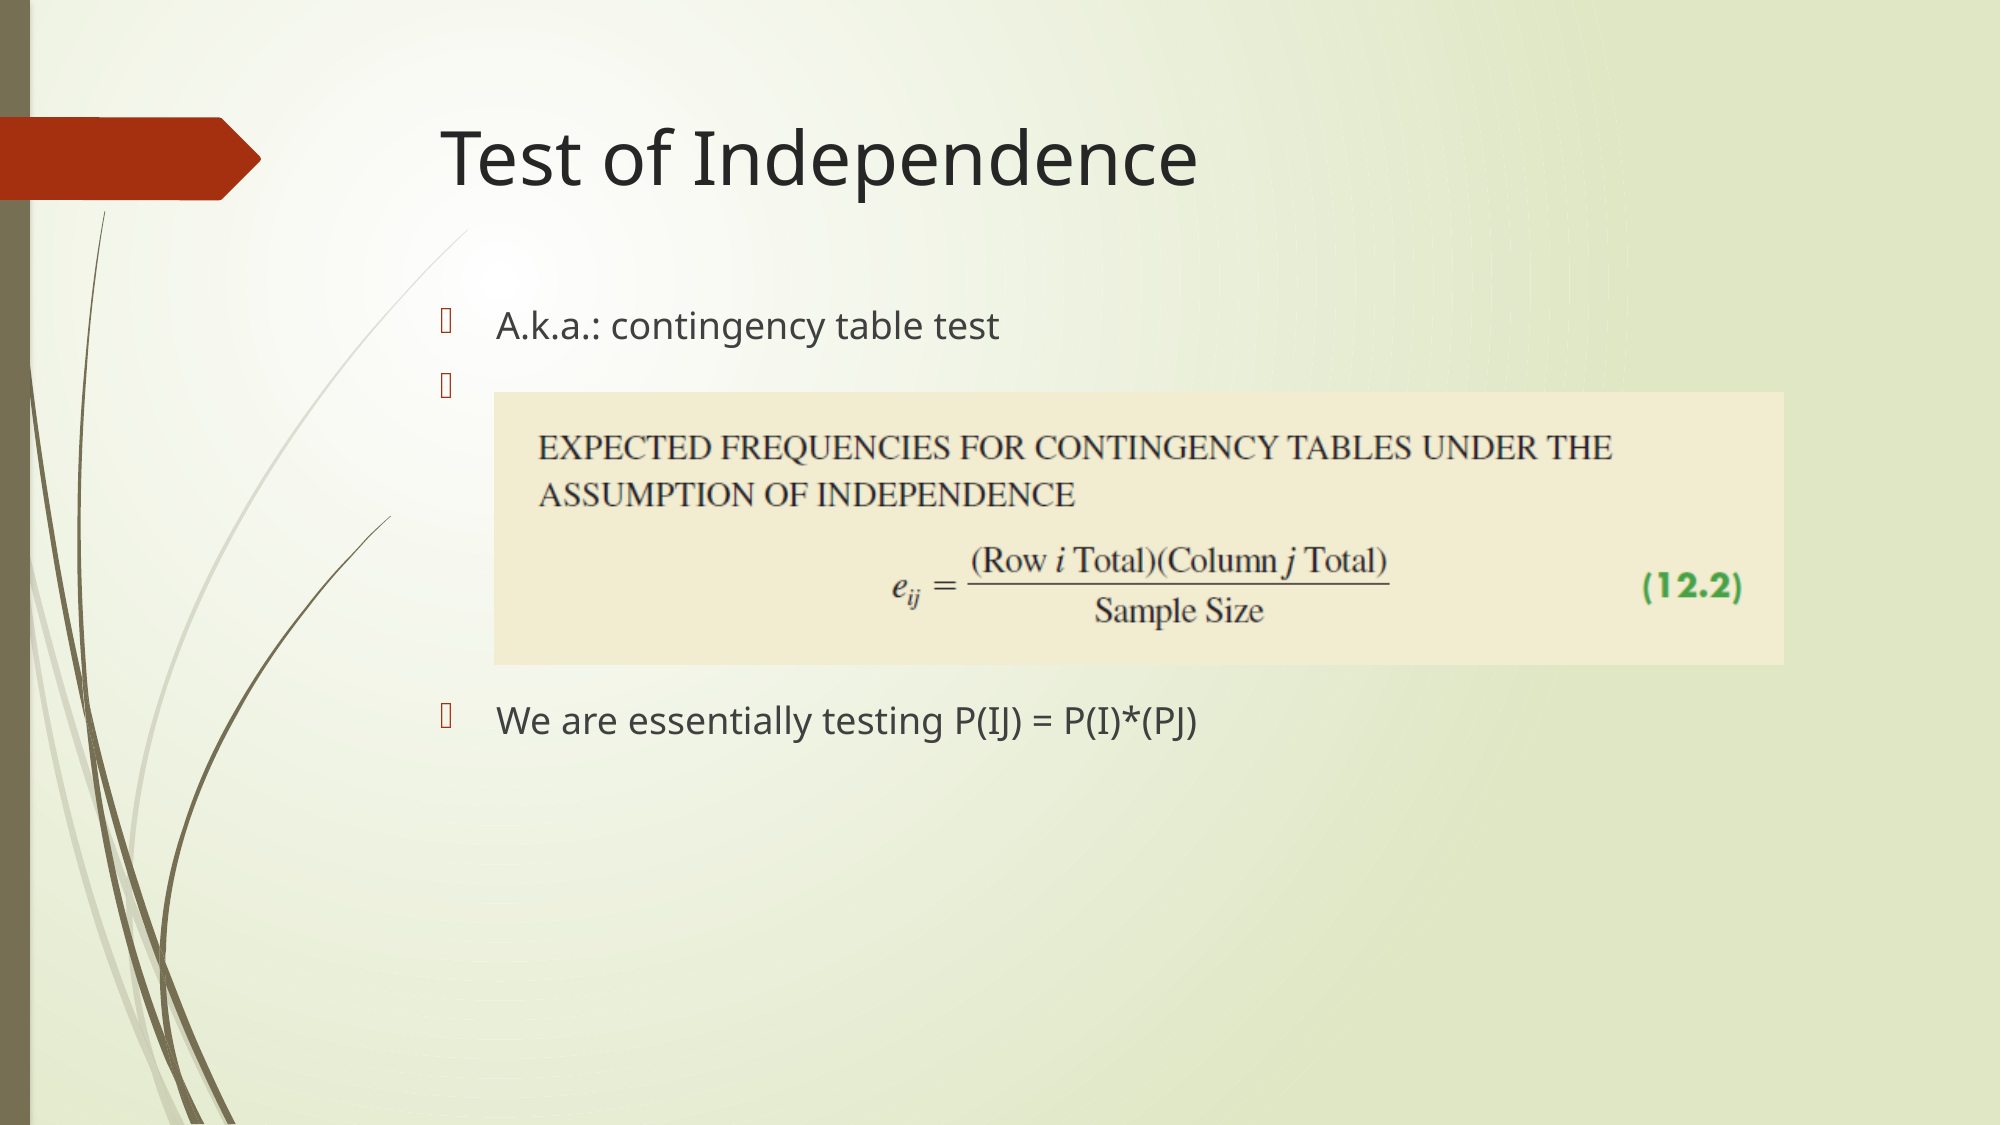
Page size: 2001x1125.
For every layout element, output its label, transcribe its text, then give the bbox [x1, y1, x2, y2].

title Test of Independence [425, 102, 1888, 294]
picture [493, 392, 1784, 665]
list A.k.a.: contingency table test We are essentially testing P(IJ) = P(I)*(PJ) [424, 294, 1888, 970]
